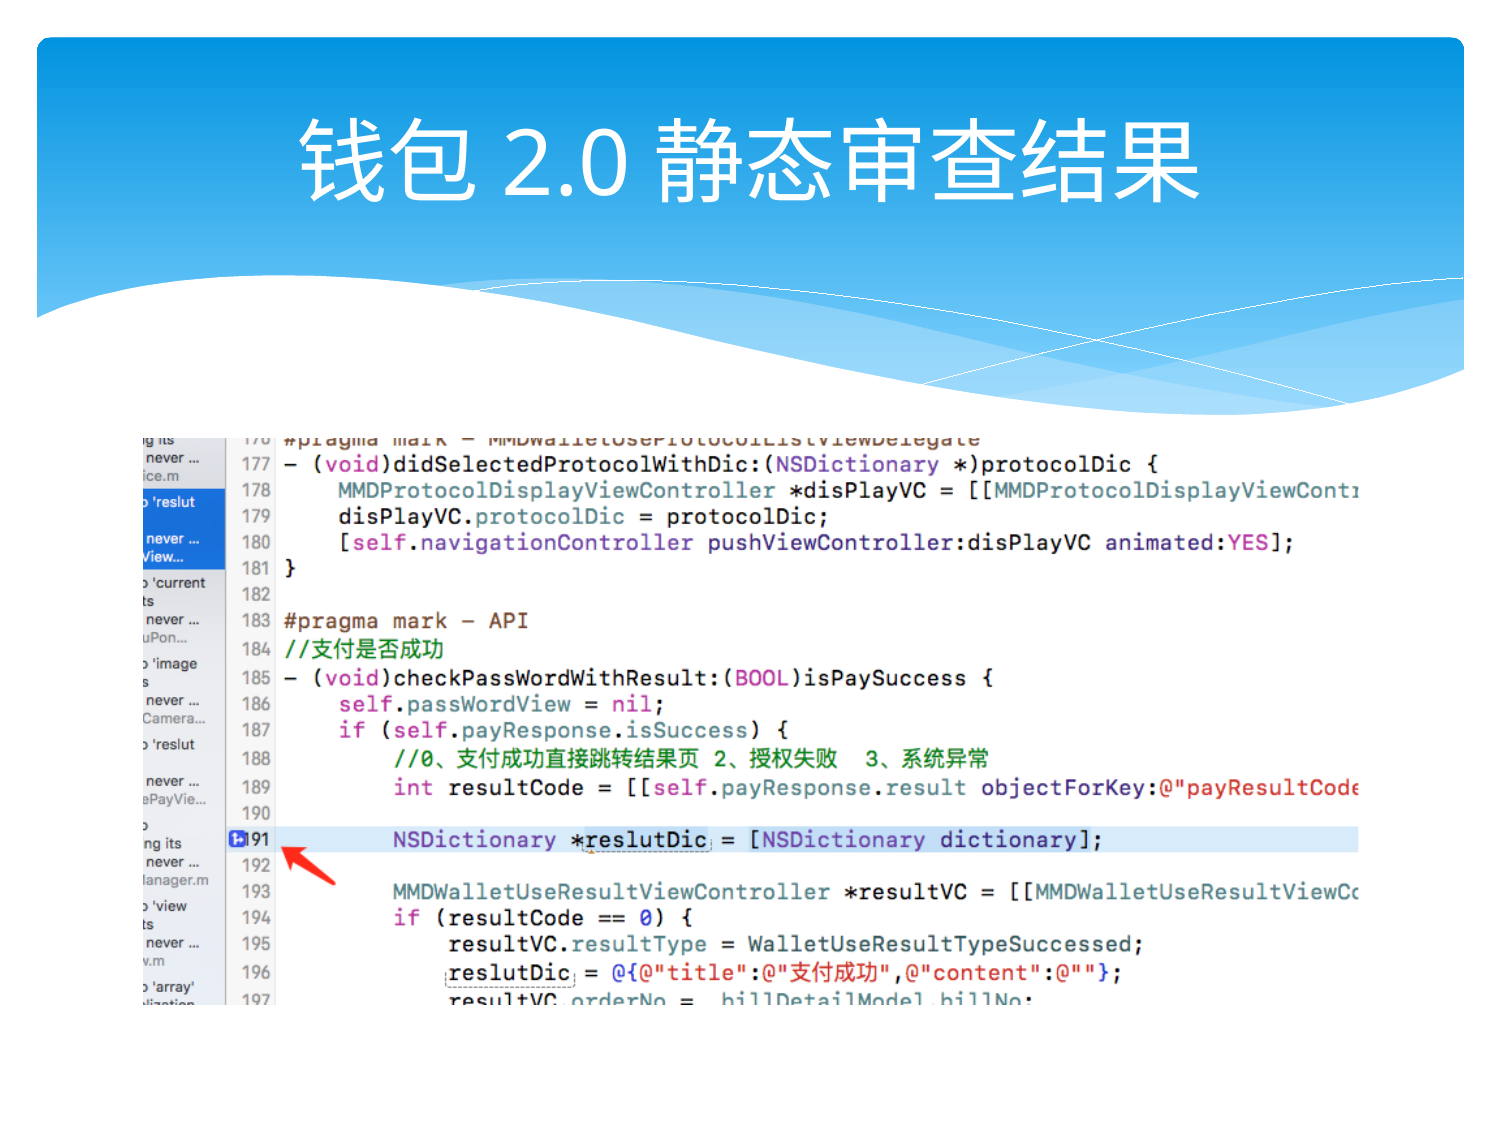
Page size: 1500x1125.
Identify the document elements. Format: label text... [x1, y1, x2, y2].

title 钱包2.0静态审查结果 [75, 55, 1425, 261]
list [142, 438, 1359, 1006]
